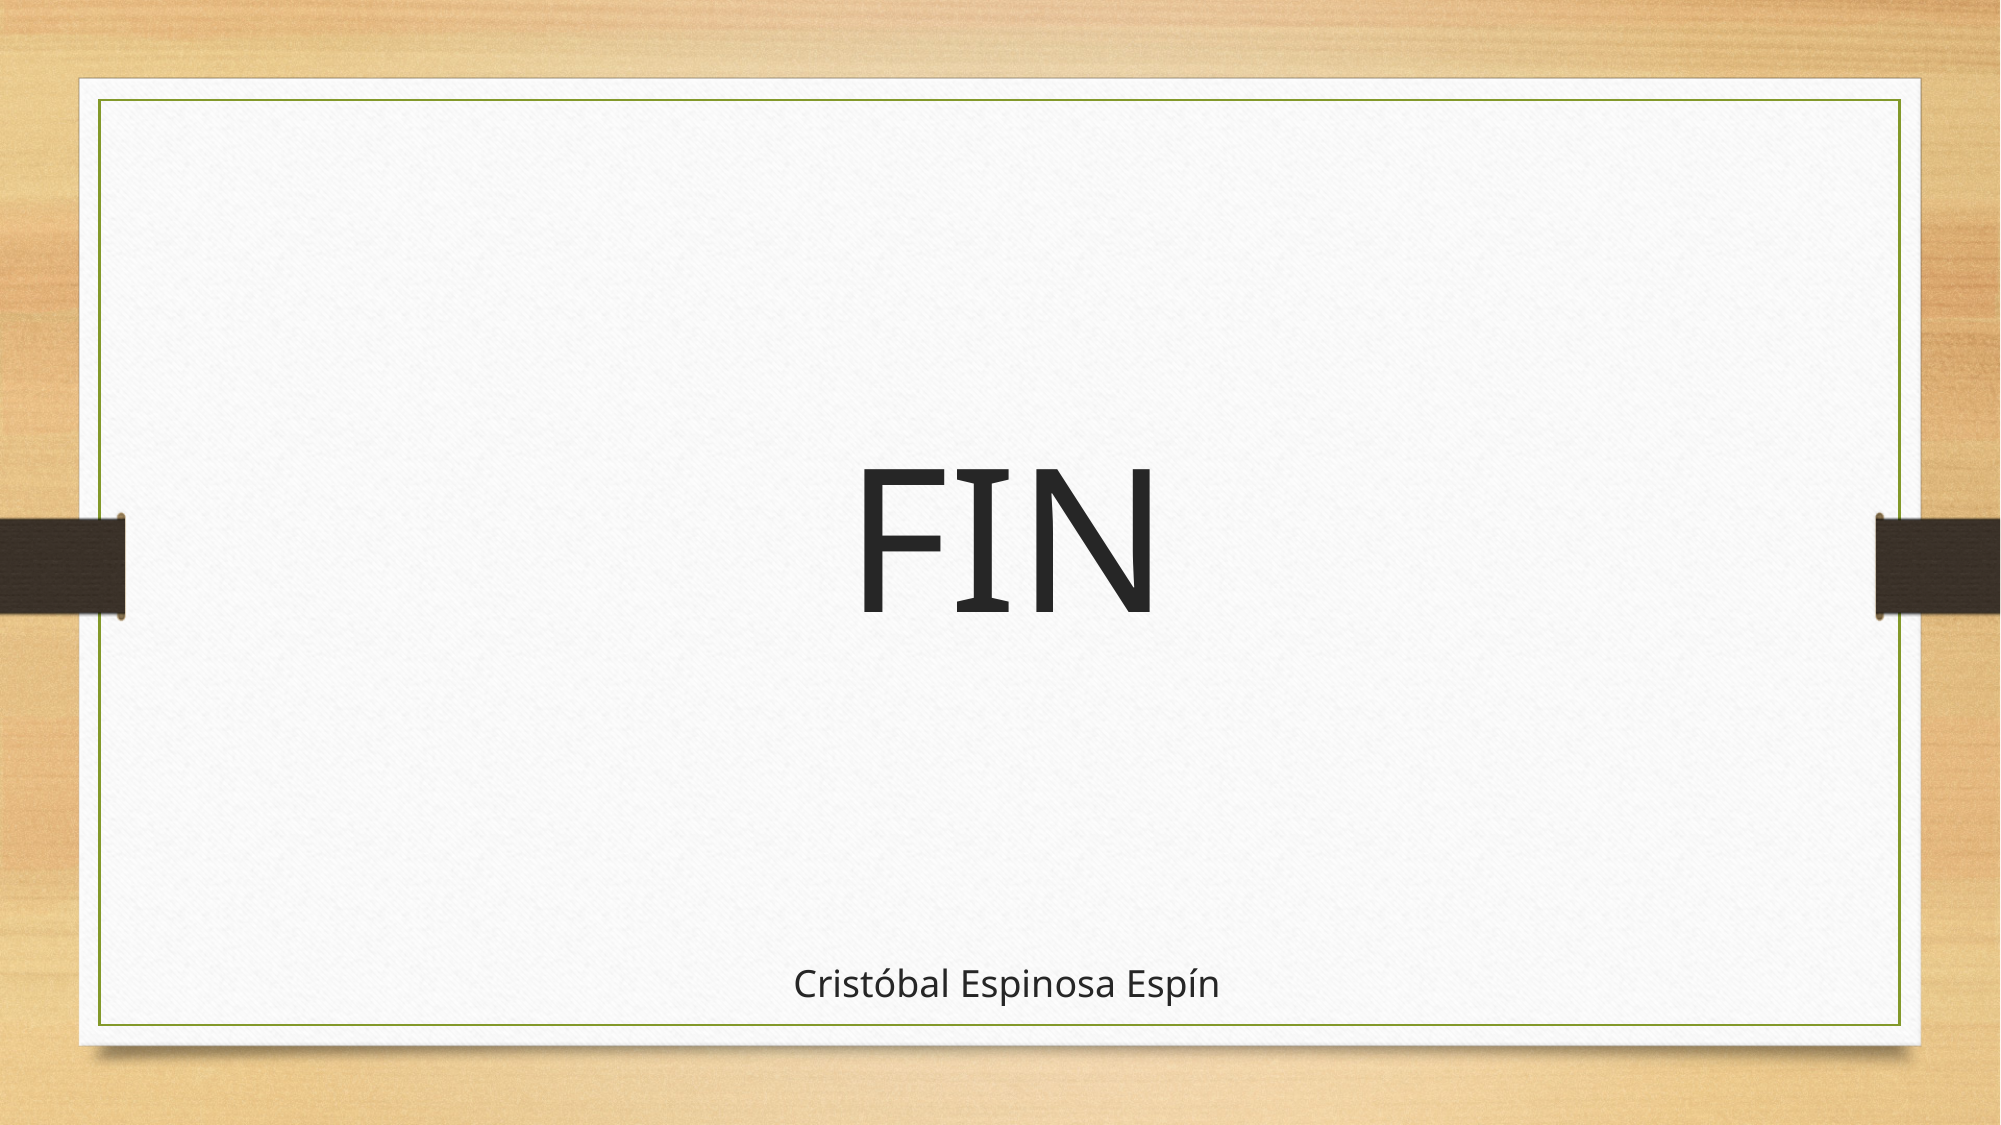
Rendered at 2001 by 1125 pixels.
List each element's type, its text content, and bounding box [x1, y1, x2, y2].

text_box FIN [830, 405, 1184, 660]
text_box Cristóbal Espinosa Espín [778, 952, 1236, 1013]
picture [0, 0, 2001, 1125]
